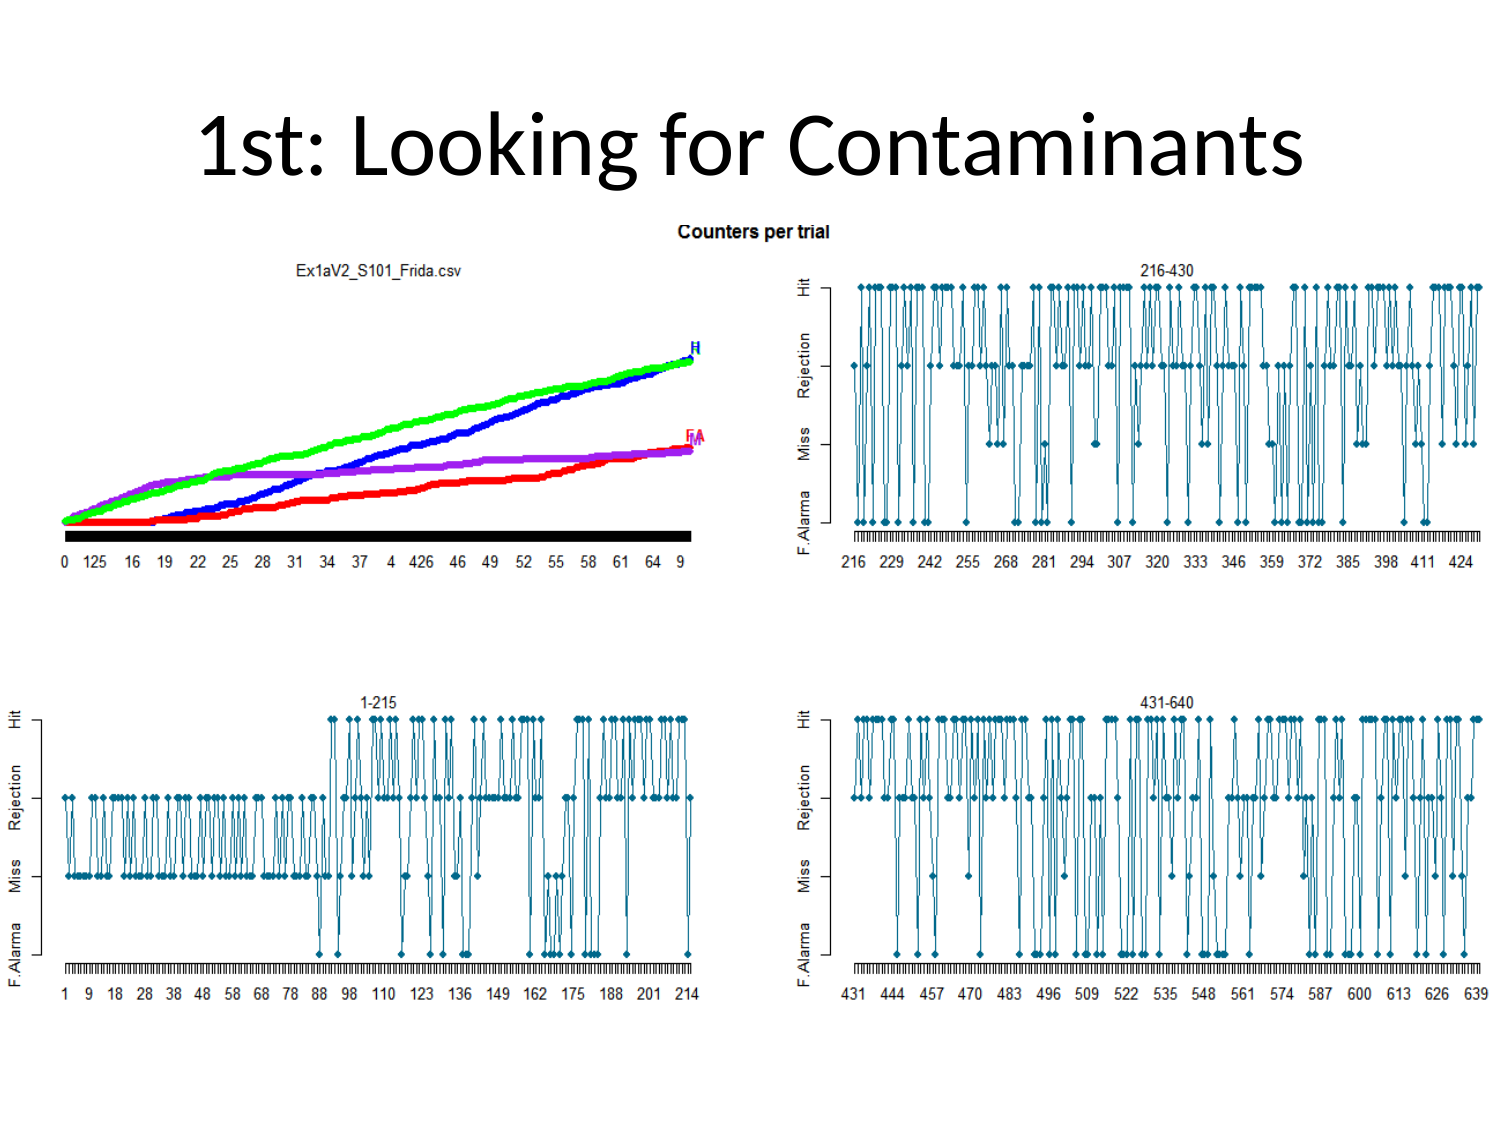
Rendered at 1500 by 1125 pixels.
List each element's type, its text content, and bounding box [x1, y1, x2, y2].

title 1st: Looking for Contaminants [75, 45, 1425, 223]
picture [3, 225, 1500, 1012]
